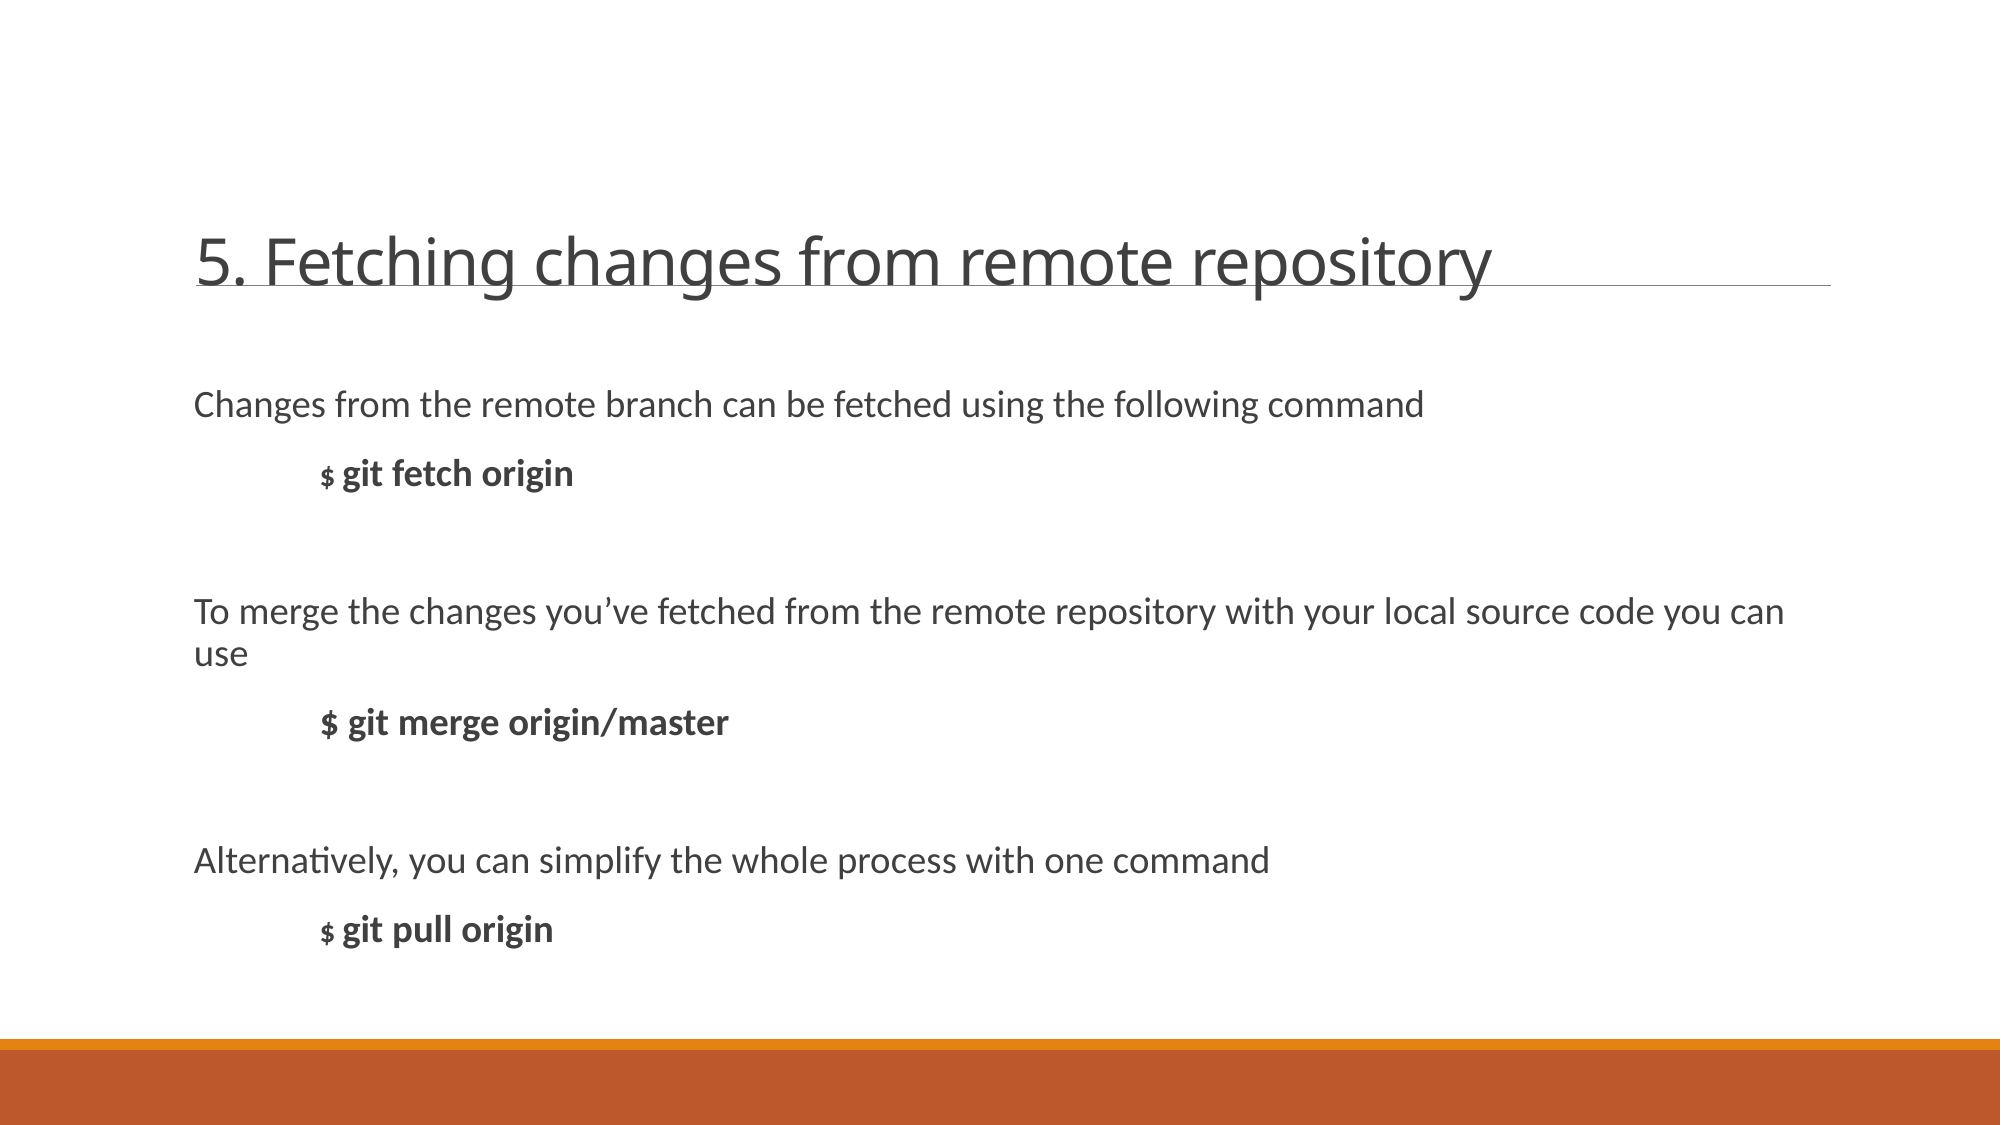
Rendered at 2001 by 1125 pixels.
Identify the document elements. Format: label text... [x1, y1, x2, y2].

list Changes from the remote branch can be fetched using the following command $ git fetch origin To merge the changes you’ve fetched from the remote repository with your local source code you can use $ git merge origin/master Alternatively, you can simplify the whole process with one command $ git pull origin [180, 302, 1830, 963]
title 5. Fetching changes from remote repository [180, 221, 1530, 302]
